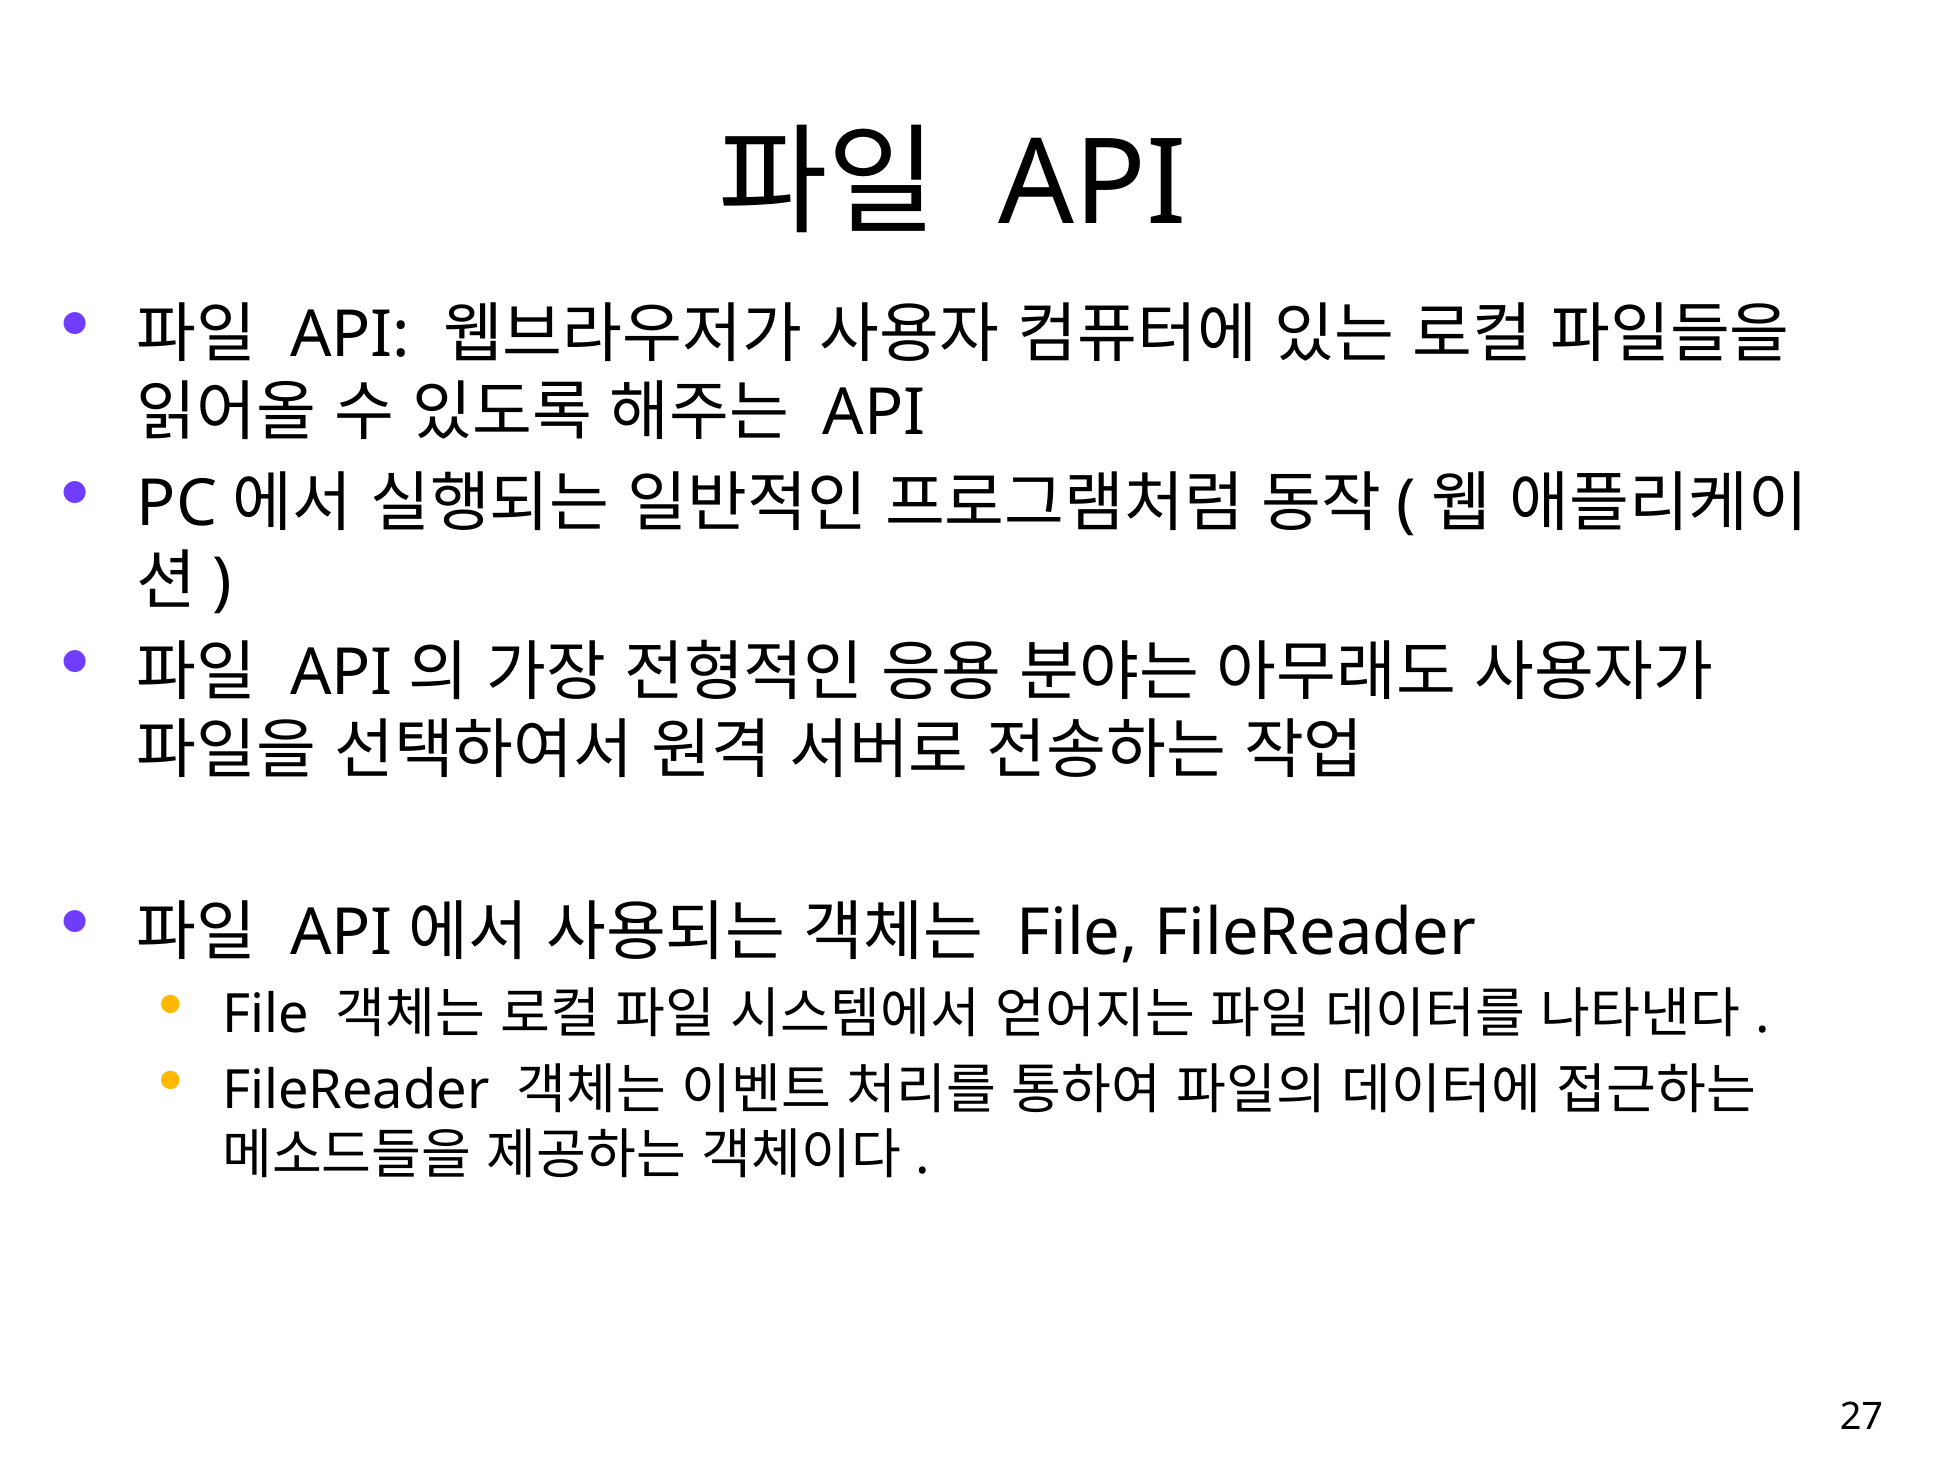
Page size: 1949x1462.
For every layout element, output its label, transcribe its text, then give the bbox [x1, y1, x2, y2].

slide_number 27 [1496, 1372, 1899, 1462]
list 파일 API: 웹브라우저가 사용자 컴퓨터에 있는 로컬 파일들을 읽어올 수 있도록 해주는 API PC에서 실행되는 일반적인 프로그램처럼 동작(웹 애플리케이션) 파일 API의 가장 전형적인 응용 분야는 아무래도 사용자가 파일을 선택하여서 원격 서버로 전송하는 작업 파일 API에서 사용되는 객체는 File, FileReader File 객체는 로컬 파일 시스템에서 얻어지는 파일 데이터를 나타낸다. FileReader 객체는 이벤트 처리를 통하여 파일의 데이터에 접근하는 메소드들을 제공하는 객체이다. [48, 284, 1897, 1343]
title 파일 API [156, 92, 1749, 255]
